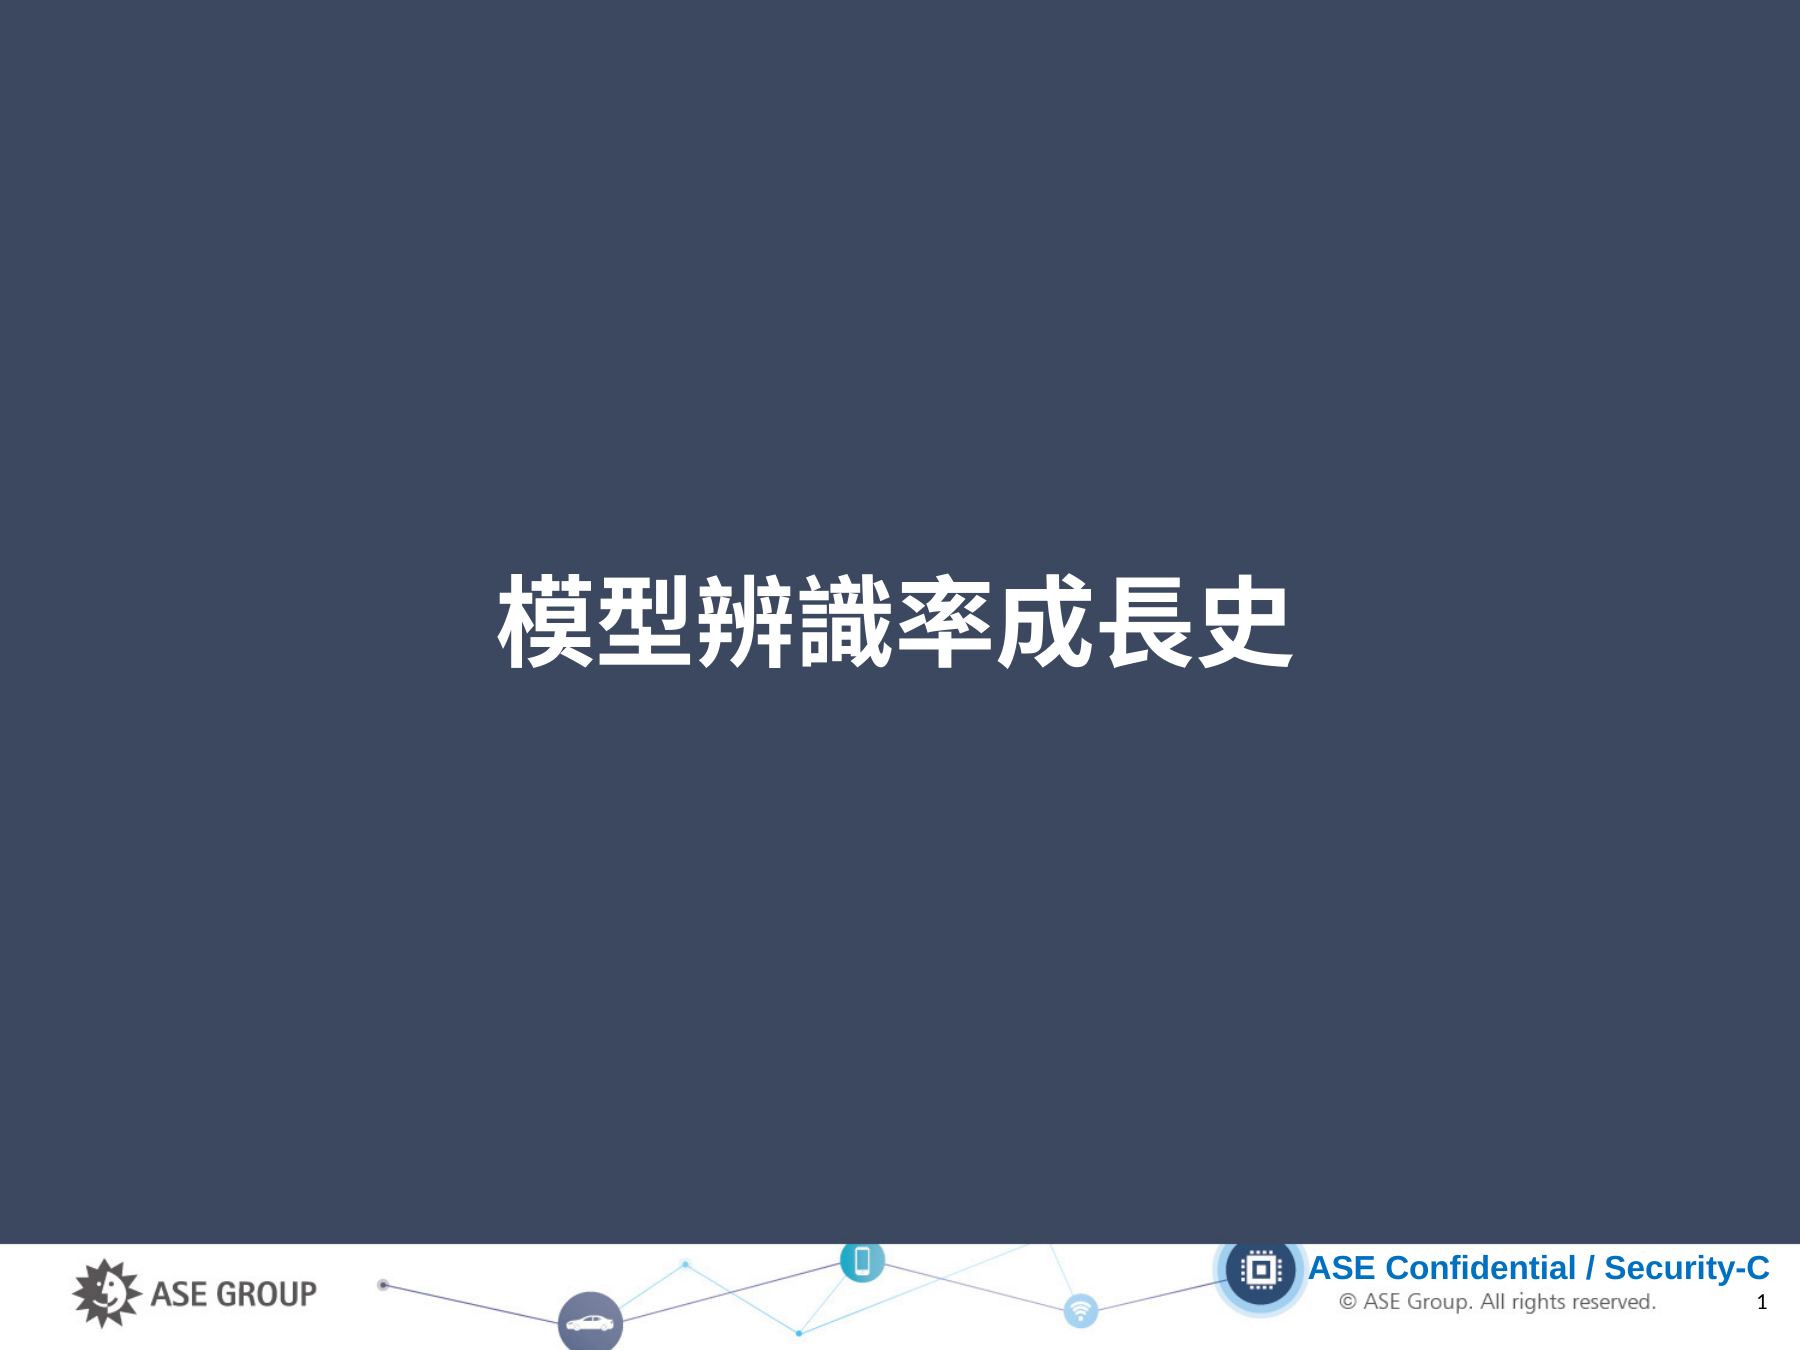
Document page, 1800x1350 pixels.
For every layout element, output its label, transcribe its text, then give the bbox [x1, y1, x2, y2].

slide_number 1 [1744, 1279, 1778, 1321]
picture [0, 0, 1800, 1350]
text_box 模型辨識率成長史 [42, 533, 1749, 721]
